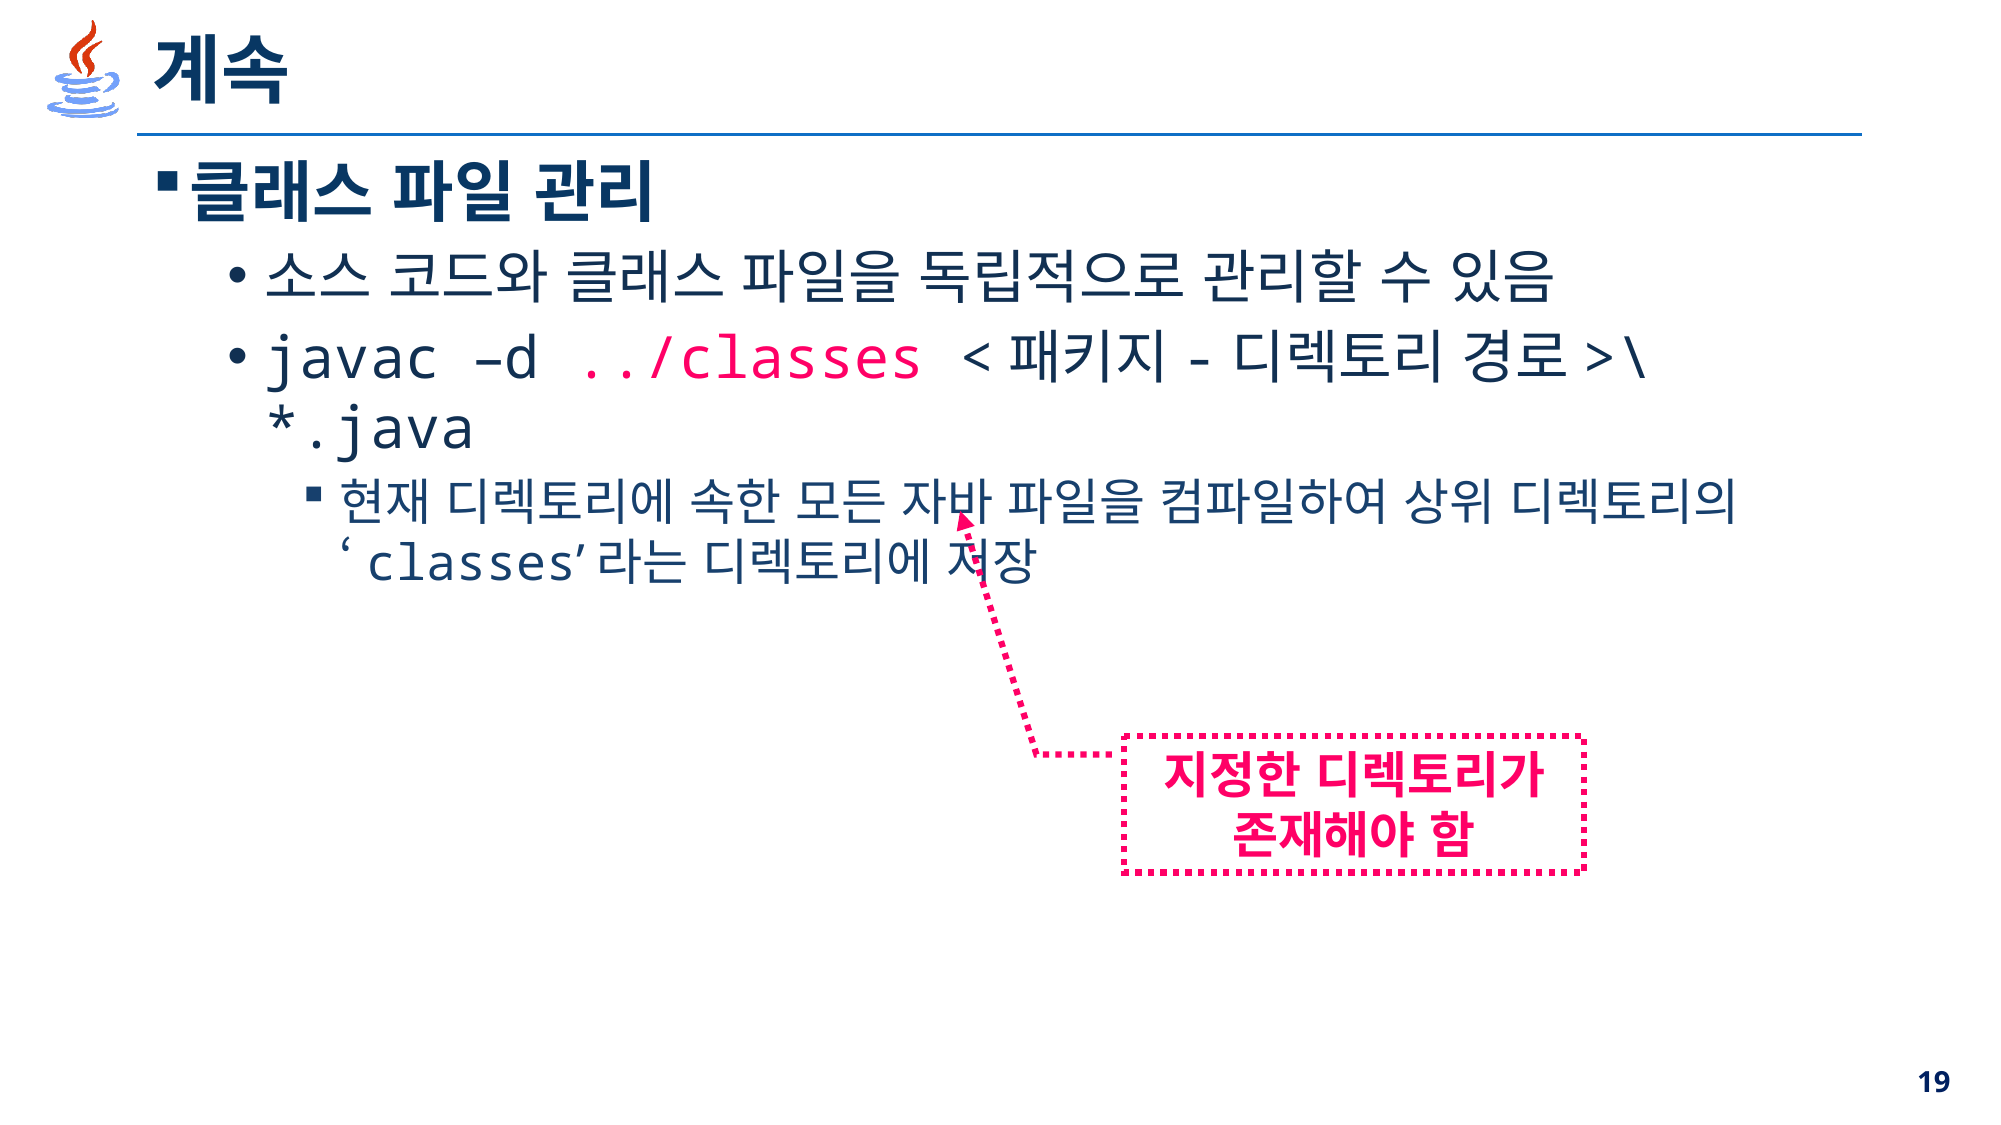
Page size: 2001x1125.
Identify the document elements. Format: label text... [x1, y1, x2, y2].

picture [34, 20, 132, 118]
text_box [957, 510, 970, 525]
slide_number 19 [1862, 1053, 1966, 1114]
title 계속 [137, 21, 1863, 126]
list 클래스 파일 관리 소스 코드와 클래스 파일을 독립적으로 관리할 수 있음 javac –d ../classes <패키지-디렉토리 경로>\*.java 현재 디렉토리에 속한 모든 자바 파일을 컴파일하여 상위 디렉토리의 ‘classes’라는 디렉토리에 저장 [137, 142, 1863, 1038]
text_box 지정한 디렉토리가 존재해야 함 [1124, 735, 1585, 873]
